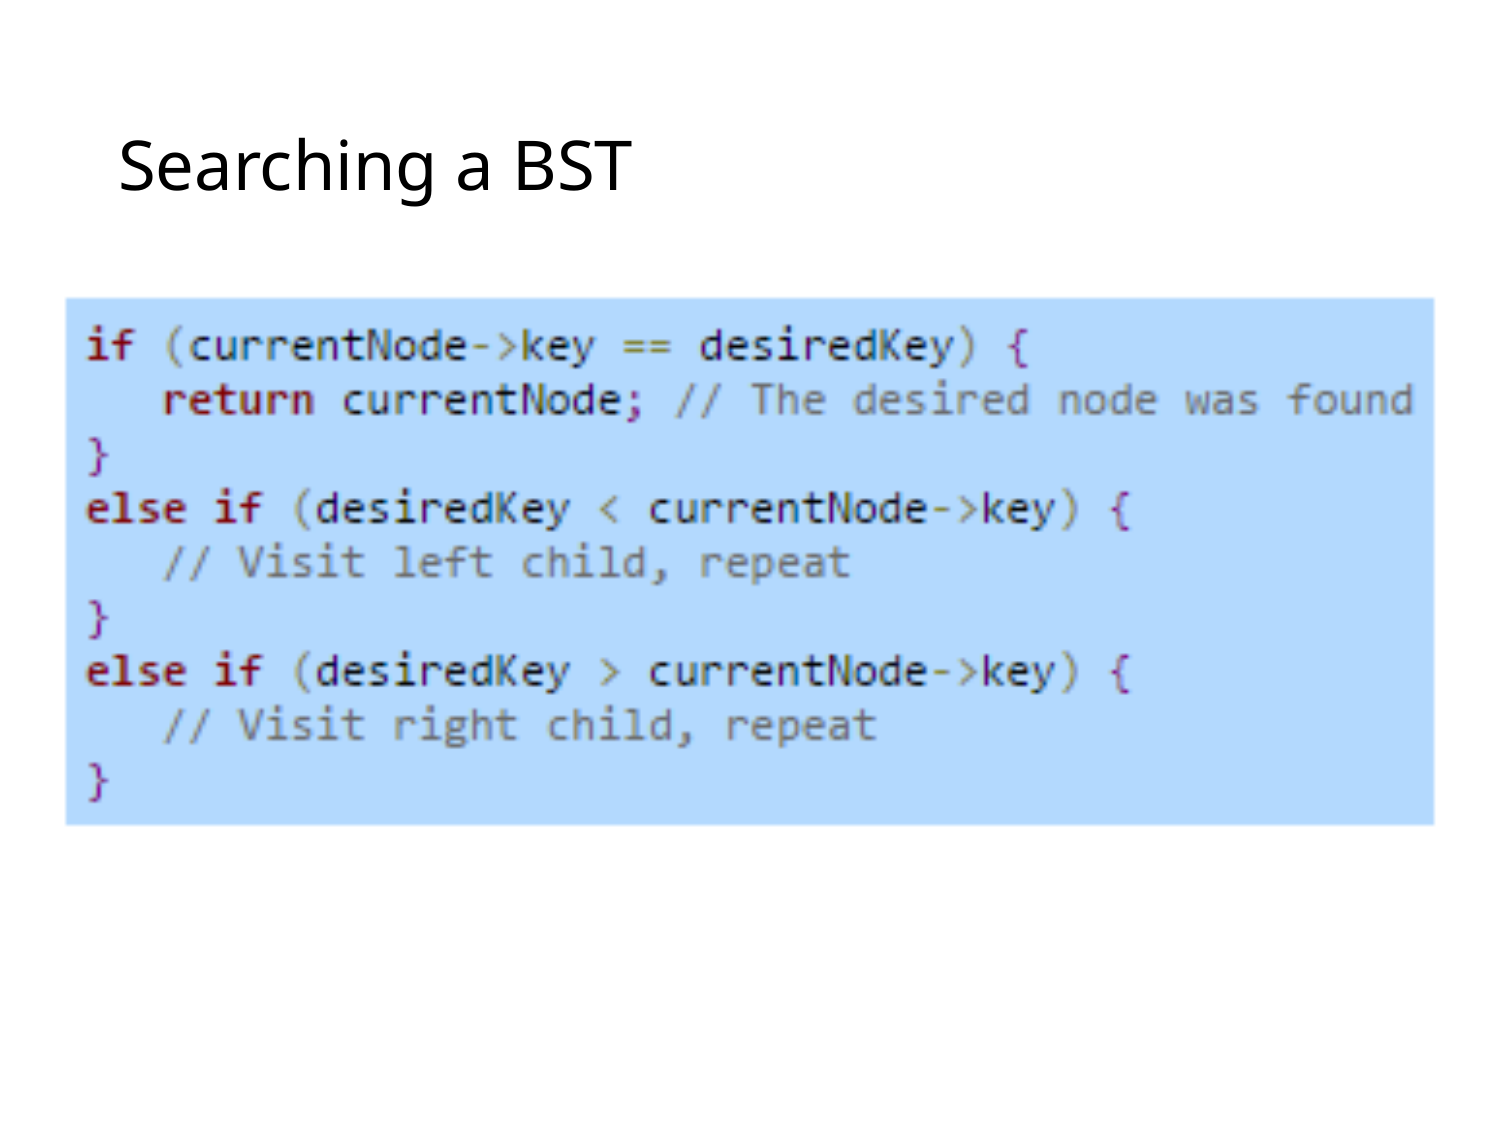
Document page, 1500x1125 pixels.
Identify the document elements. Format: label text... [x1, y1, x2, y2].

picture [44, 284, 1455, 846]
title Searching a BST [103, 59, 1397, 278]
